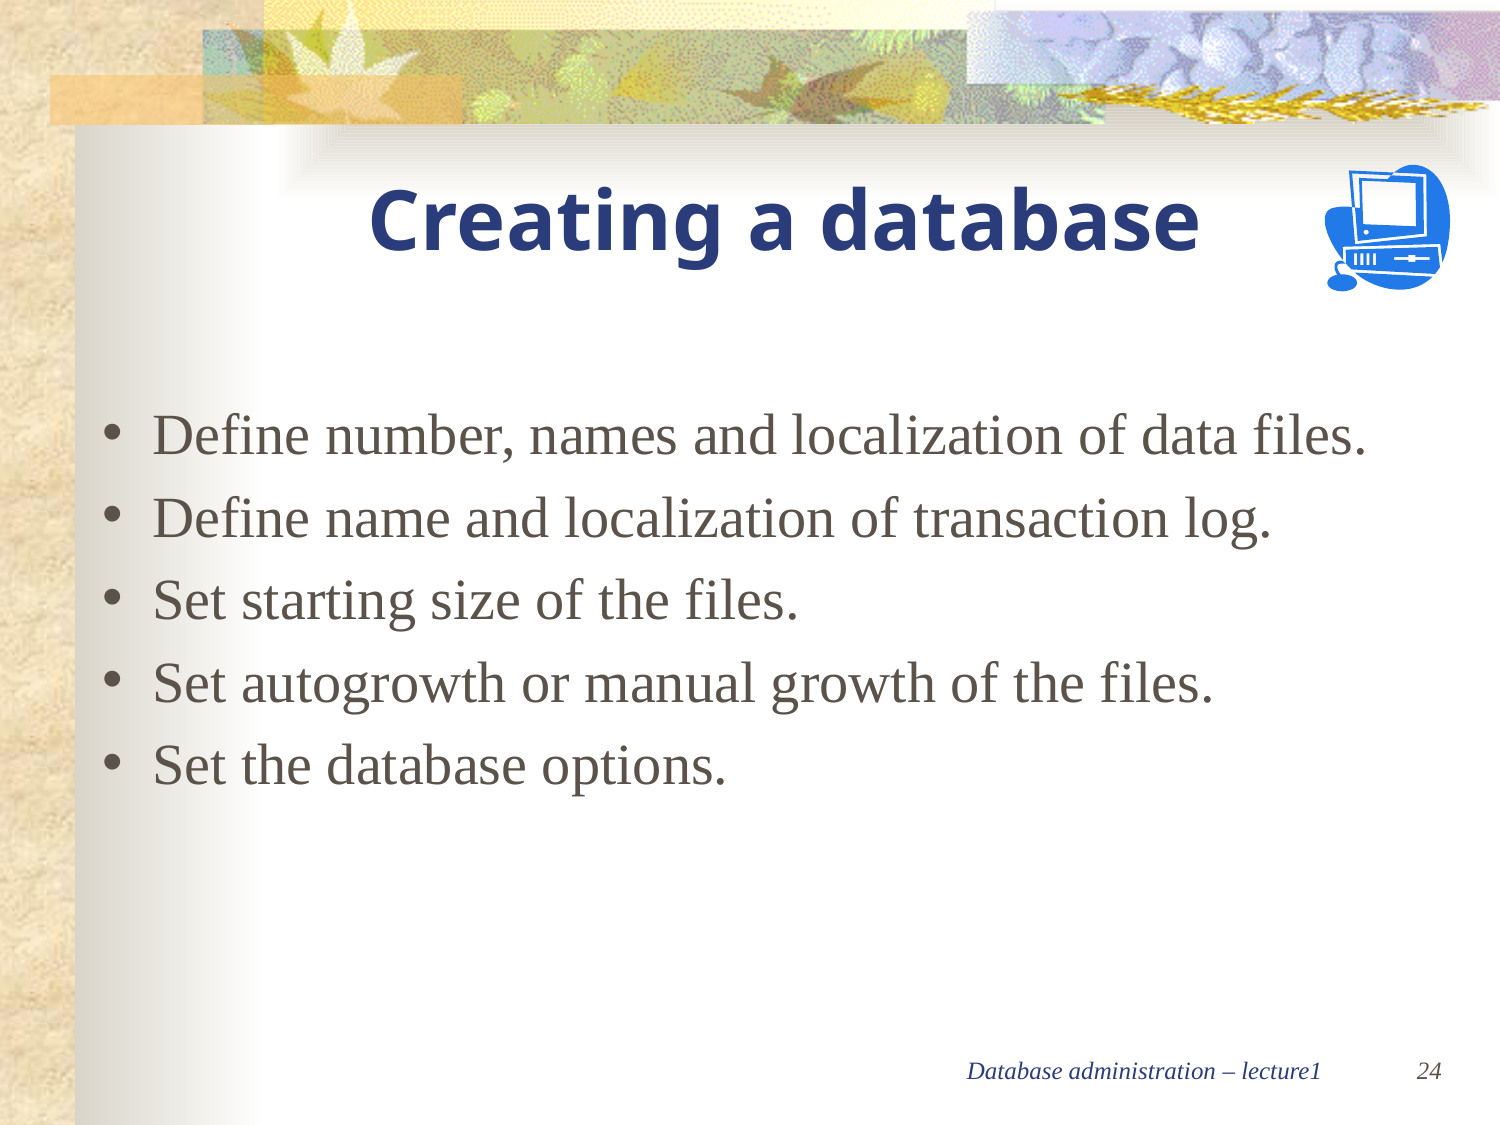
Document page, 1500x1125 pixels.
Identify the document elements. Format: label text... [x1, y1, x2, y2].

picture [1323, 163, 1454, 292]
title Creating a database [93, 87, 1477, 276]
text_box Define number, names and localization of data files. Define name and localization of transaction log. Set starting size of the files. Set autogrowth or manual growth of the files. Set the database options. [87, 374, 1463, 804]
picture [0, 0, 1500, 1125]
